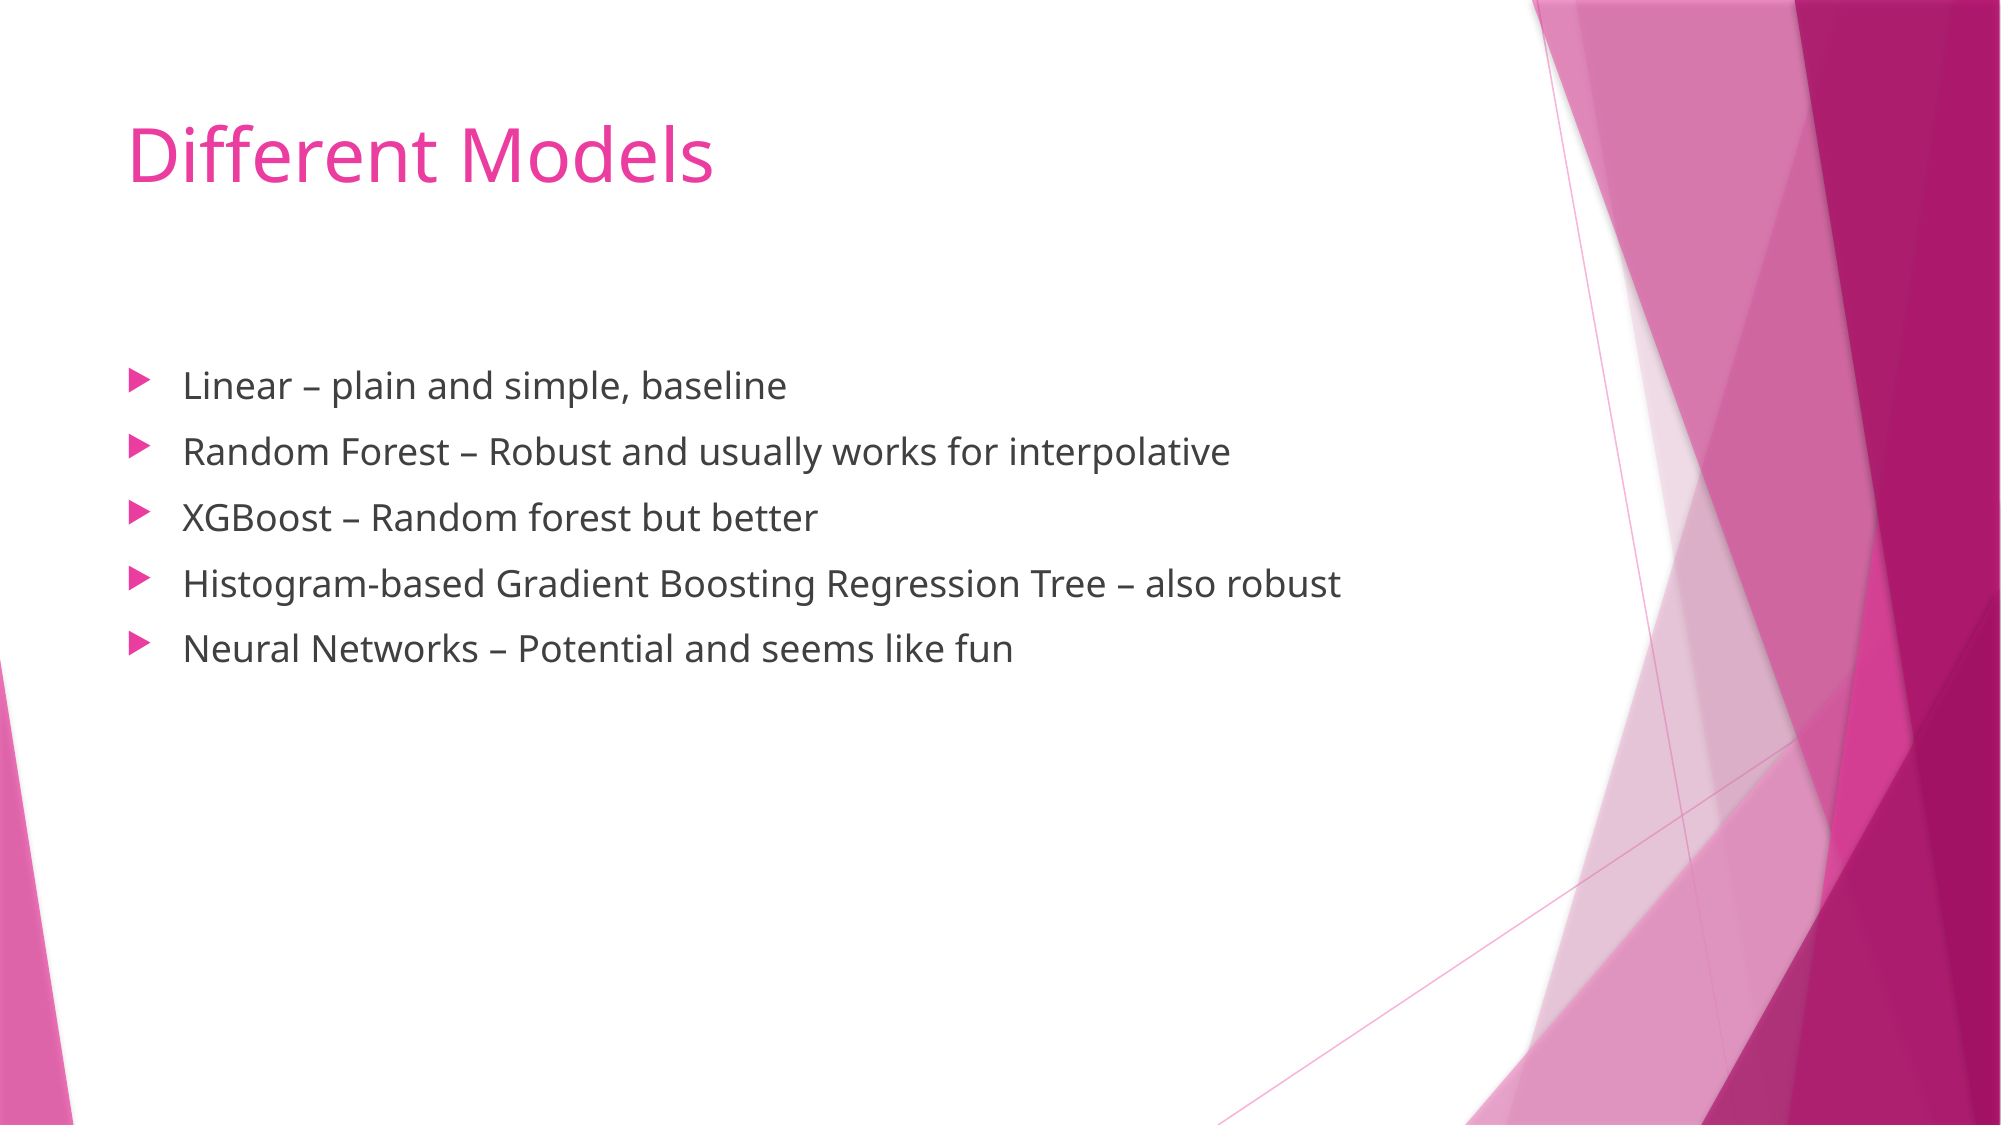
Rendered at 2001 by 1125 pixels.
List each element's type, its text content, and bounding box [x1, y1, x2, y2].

list Linear – plain and simple, baseline Random Forest – Robust and usually works for interpolative XGBoost – Random forest but better Histogram-based Gradient Boosting Regression Tree – also robust Neural Networks – Potential and seems like fun [111, 354, 1522, 992]
title Different Models [111, 99, 1522, 317]
